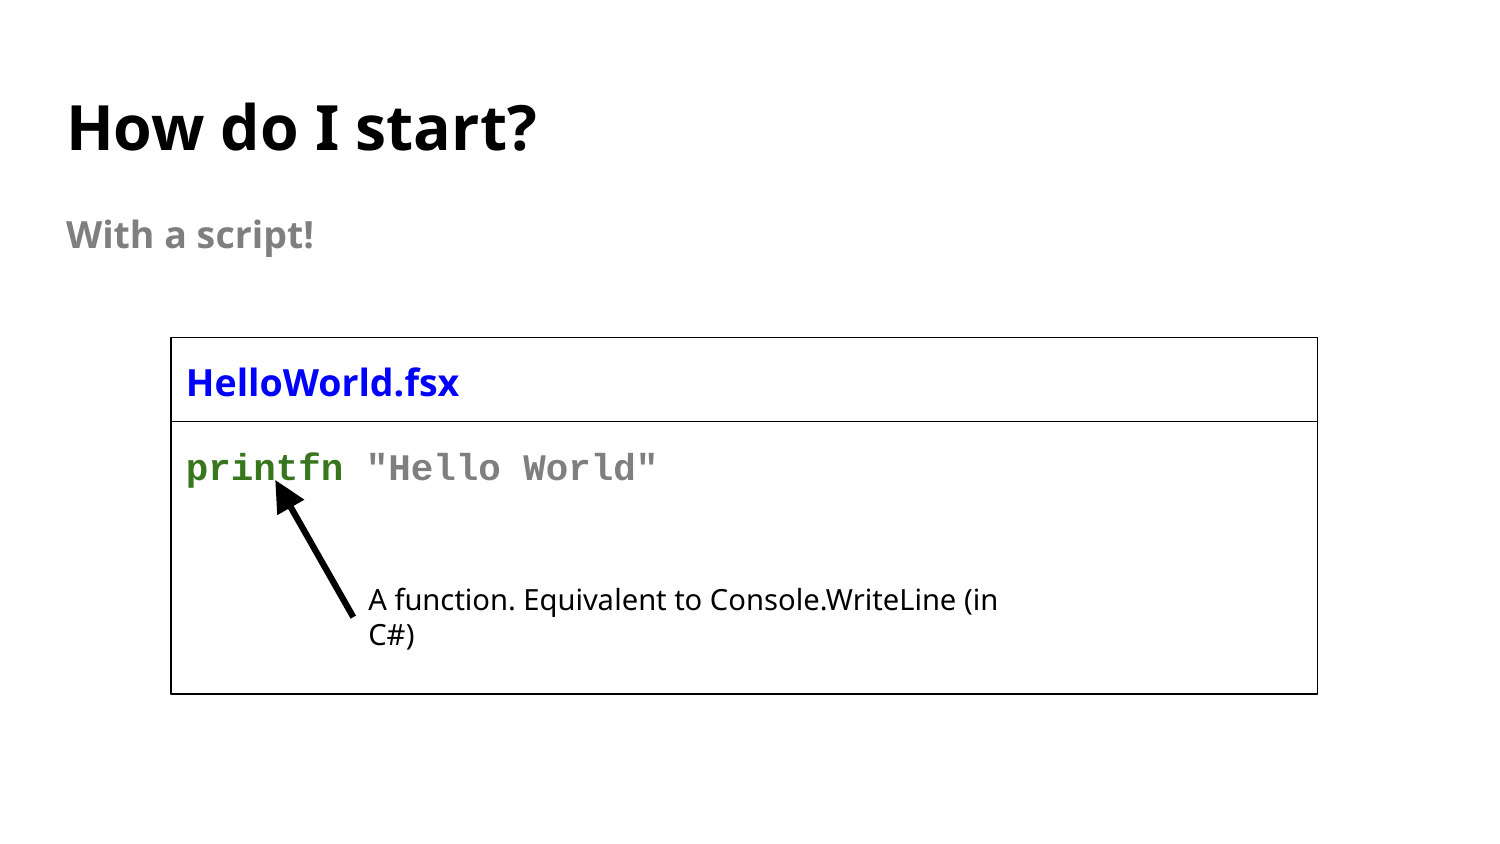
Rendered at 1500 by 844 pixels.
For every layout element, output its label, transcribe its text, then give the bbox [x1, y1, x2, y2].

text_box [275, 479, 354, 618]
title How do I start? [51, 72, 1449, 176]
text_box A function. Equivalent to Console.WriteLine (in C#) [353, 565, 1026, 669]
list printfn "Hello World" [170, 422, 1318, 694]
list With a script! [51, 189, 523, 274]
list HelloWorld.fsx [170, 337, 1318, 422]
